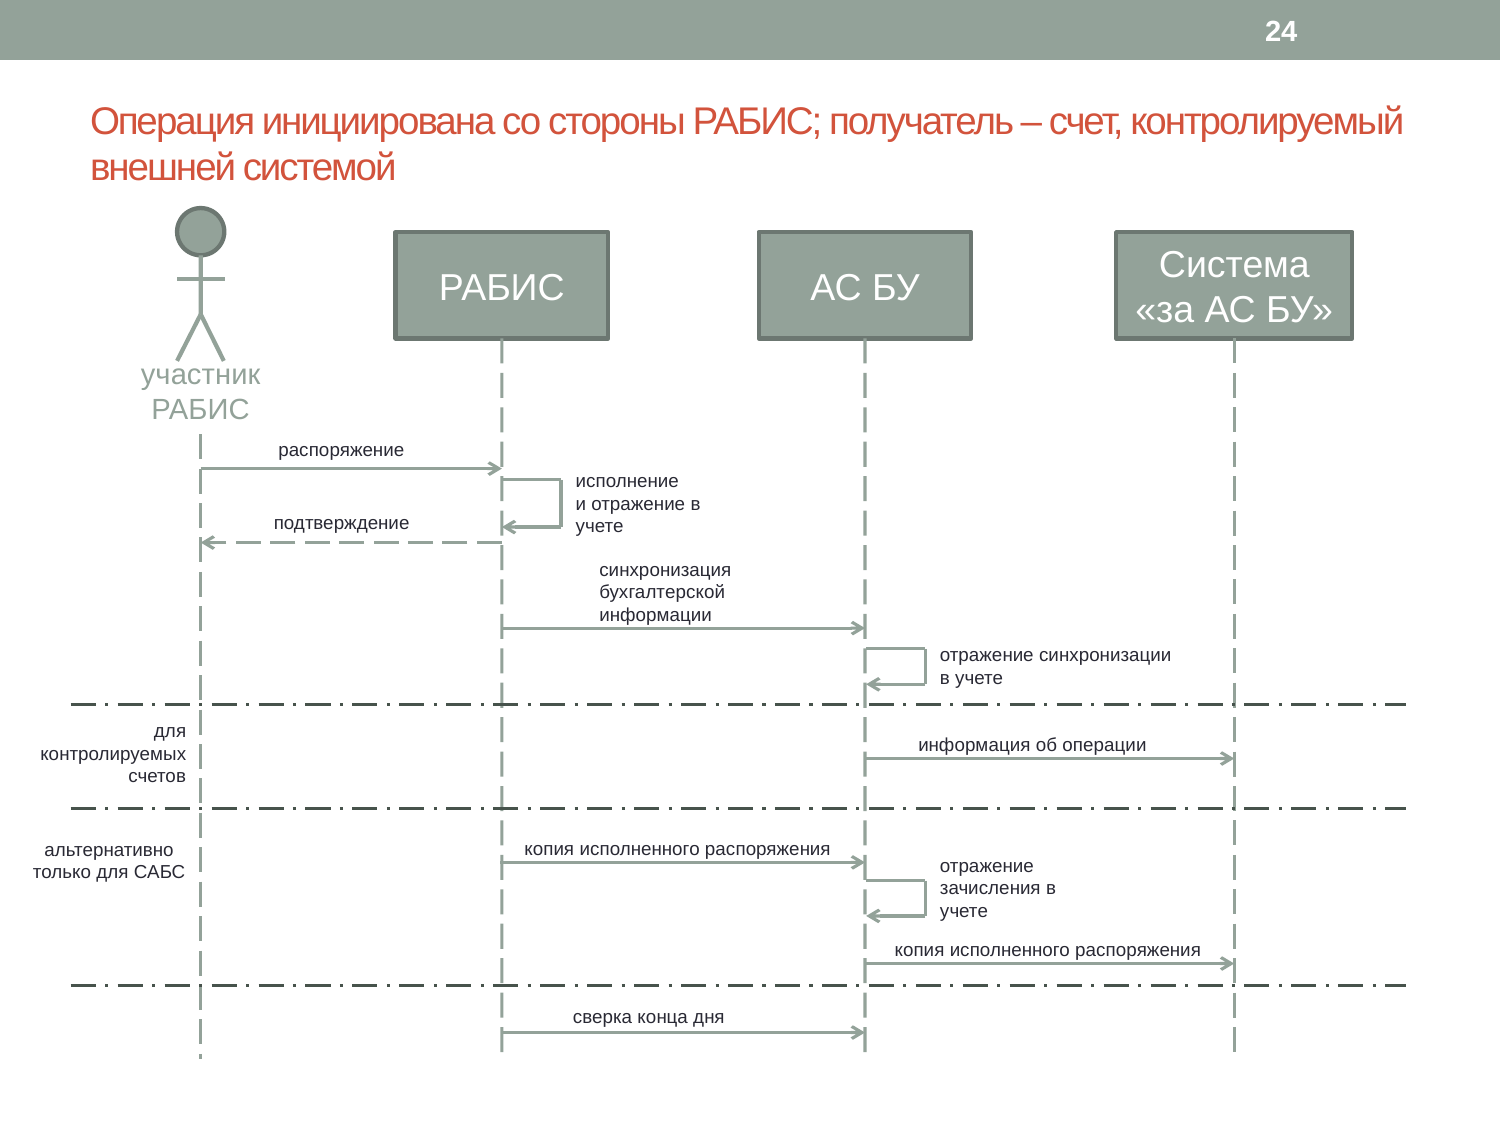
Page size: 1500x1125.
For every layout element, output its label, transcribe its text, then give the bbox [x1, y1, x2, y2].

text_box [123, 207, 278, 435]
text_box альтернативно только для САБС [17, 830, 197, 890]
title Операция инициирована со стороны РАБИС; получатель – счет, контролируемый внешней системой [75, 87, 1425, 197]
text_box подтверждение [258, 503, 455, 539]
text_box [865, 880, 926, 917]
text_box отражение синхронизации в учете [925, 635, 1187, 696]
text_box для контролируемых счетов [17, 711, 197, 795]
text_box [501, 479, 562, 528]
text_box распоряжение [263, 430, 431, 465]
text_box копия исполненного распоряжения [511, 829, 861, 859]
text_box РАБИС [393, 230, 610, 341]
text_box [865, 648, 926, 685]
text_box Система «за АС БУ» [1114, 230, 1354, 341]
text_box АС БУ [757, 230, 973, 341]
text_box копия исполненного распоряжения [879, 930, 1231, 960]
text_box информация об операции [903, 725, 1176, 755]
text_box синхронизация бухгалтерской информации [584, 550, 809, 624]
slide_number 24 [1250, 3, 1425, 57]
text_box сверка конца дня [558, 997, 783, 1029]
text_box исполнение и отражение в учете [560, 461, 739, 545]
text_box отражение зачисления в учете [925, 846, 1103, 929]
